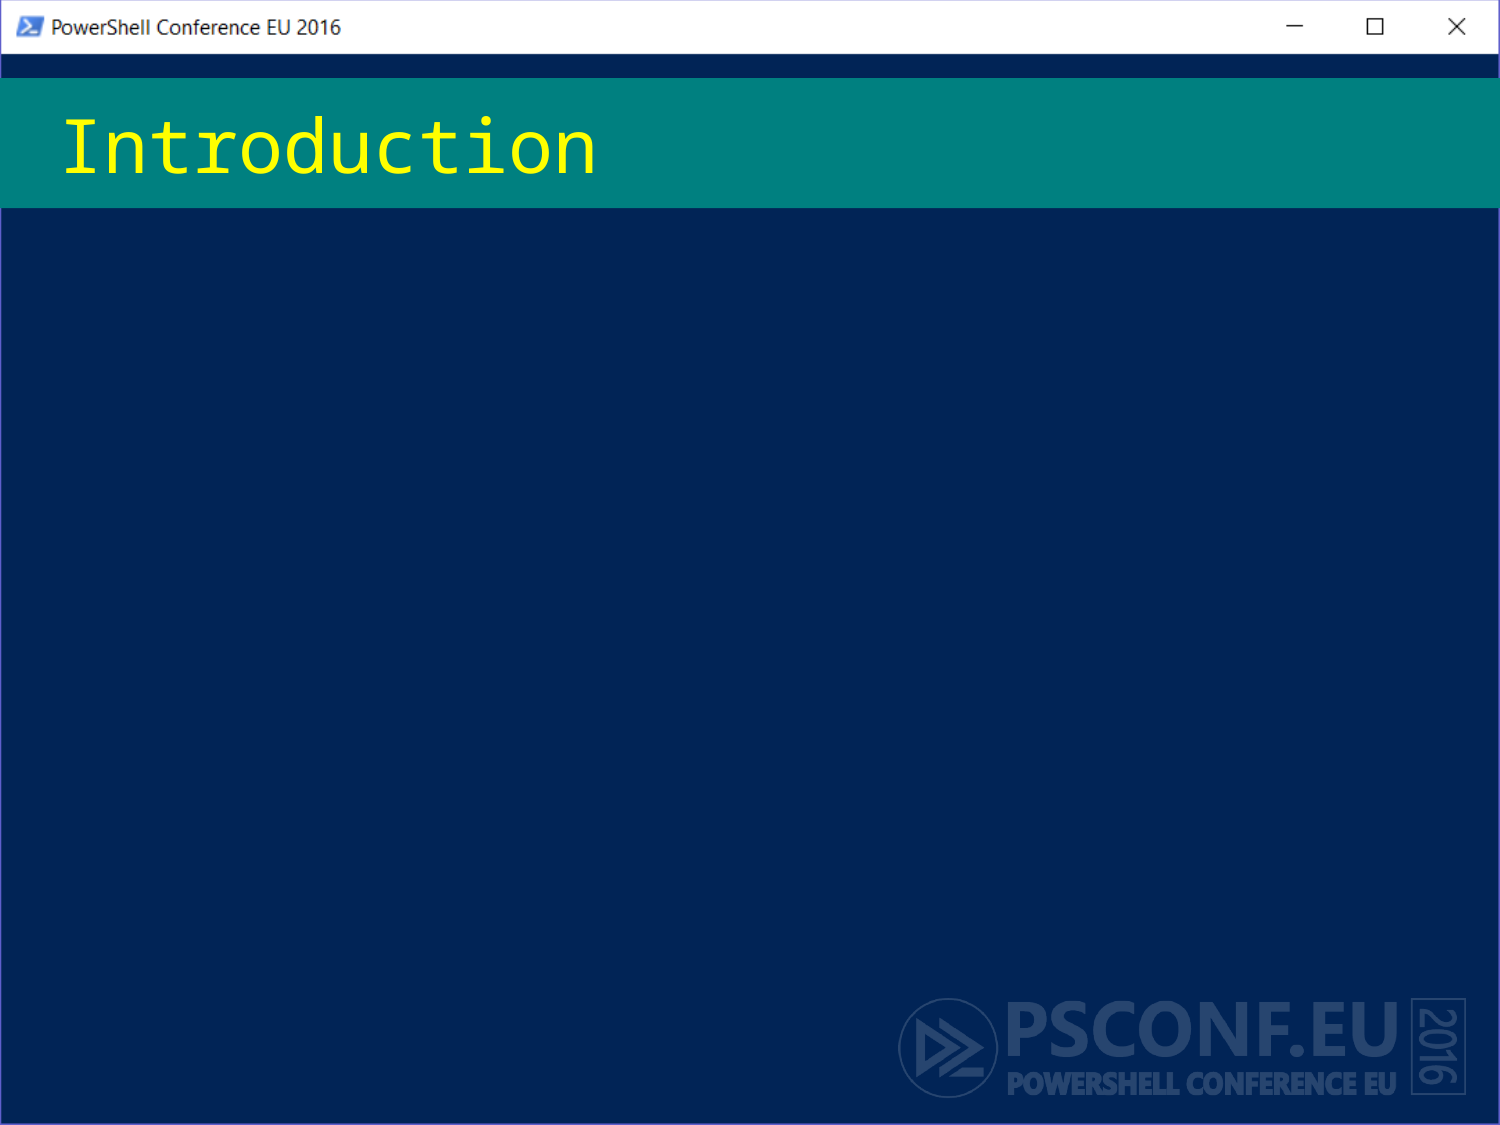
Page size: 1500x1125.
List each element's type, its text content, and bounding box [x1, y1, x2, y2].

title Introduction [0, 78, 1500, 209]
picture [0, 0, 1500, 78]
picture [0, 209, 1500, 1125]
